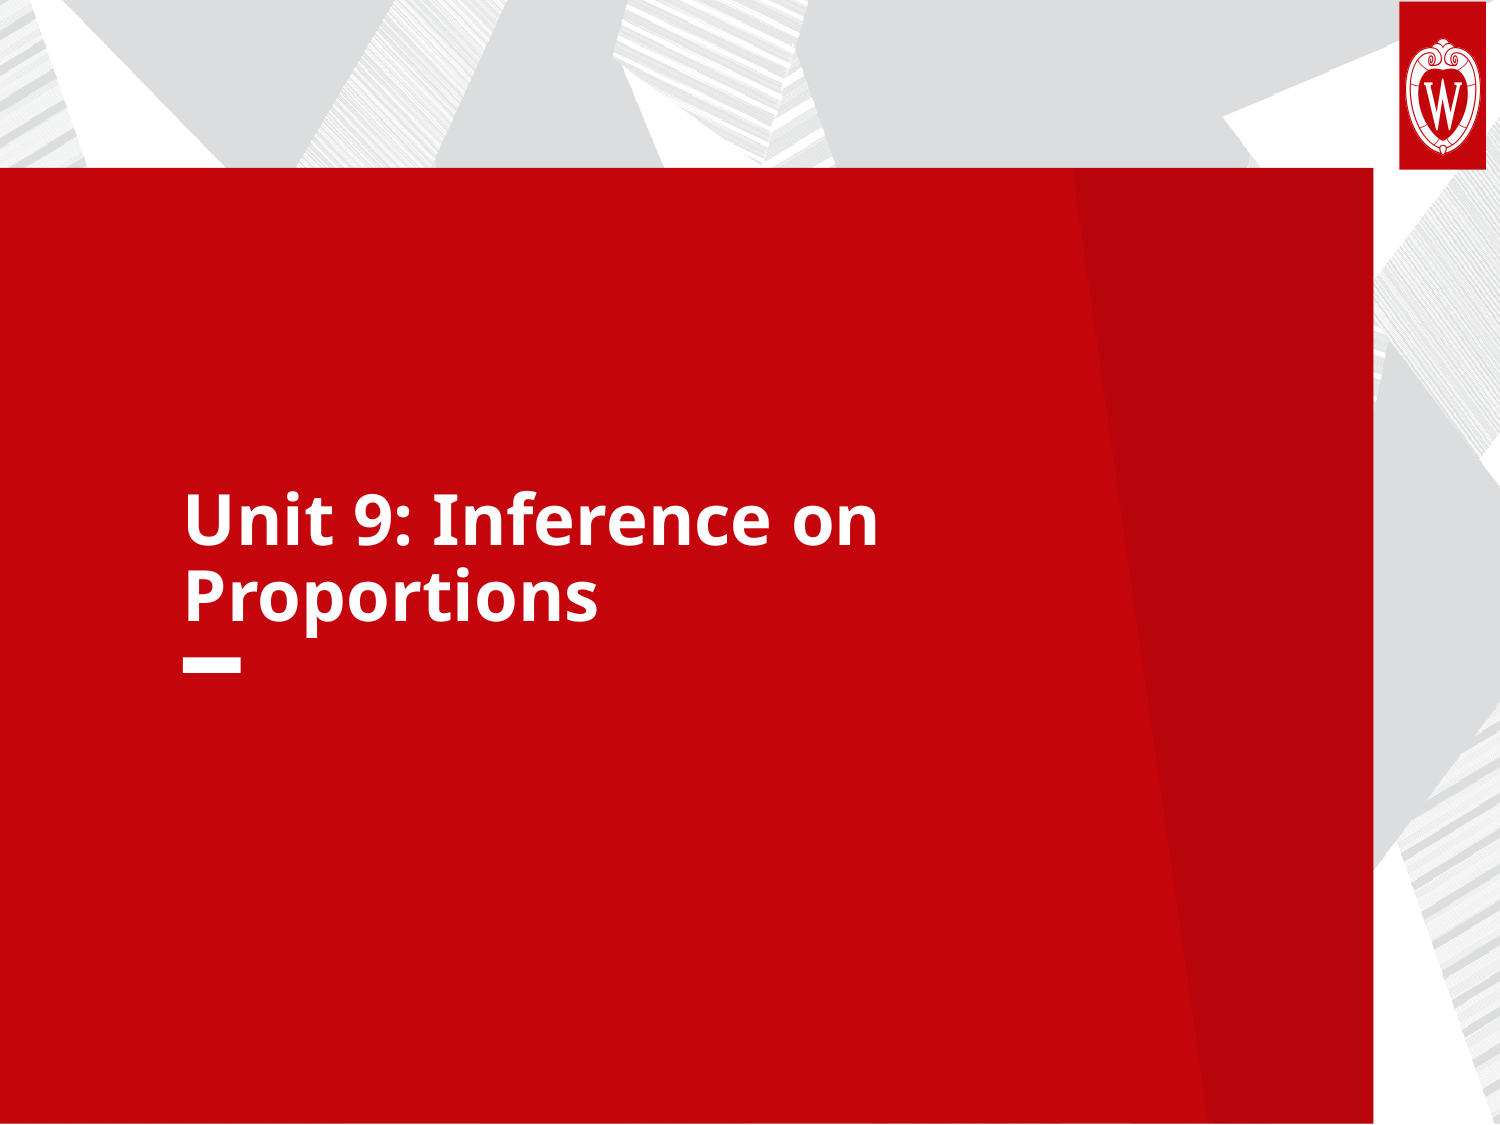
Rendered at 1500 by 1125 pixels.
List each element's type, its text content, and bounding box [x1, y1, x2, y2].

title Unit 9: Inference on Proportions [182, 411, 1202, 637]
picture [0, 0, 1500, 1124]
